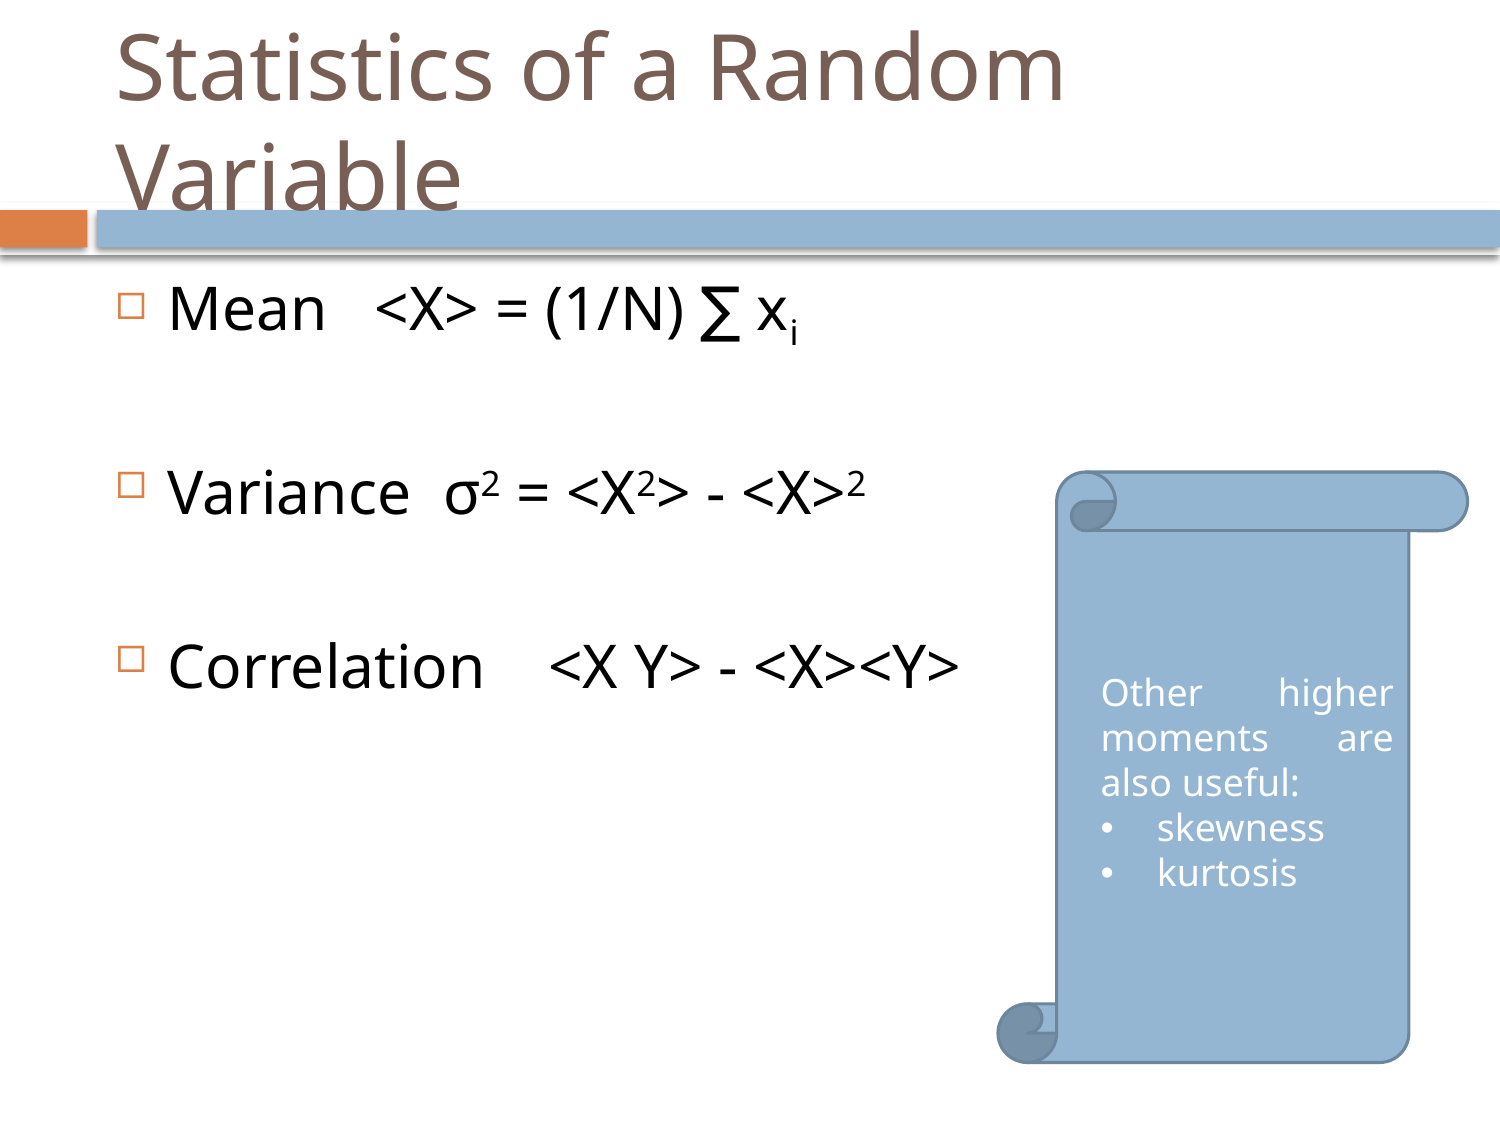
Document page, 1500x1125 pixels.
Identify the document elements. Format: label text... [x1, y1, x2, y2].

title Statistics of a Random Variable [100, 37, 1438, 200]
text_box Other higher moments are also useful: skewness kurtosis [996, 470, 1470, 1065]
list Mean <X> = (1/N) ∑ xi Variance σ2 = <X2> - <X>2 Correlation <X Y> - <X><Y> [100, 262, 1438, 1005]
